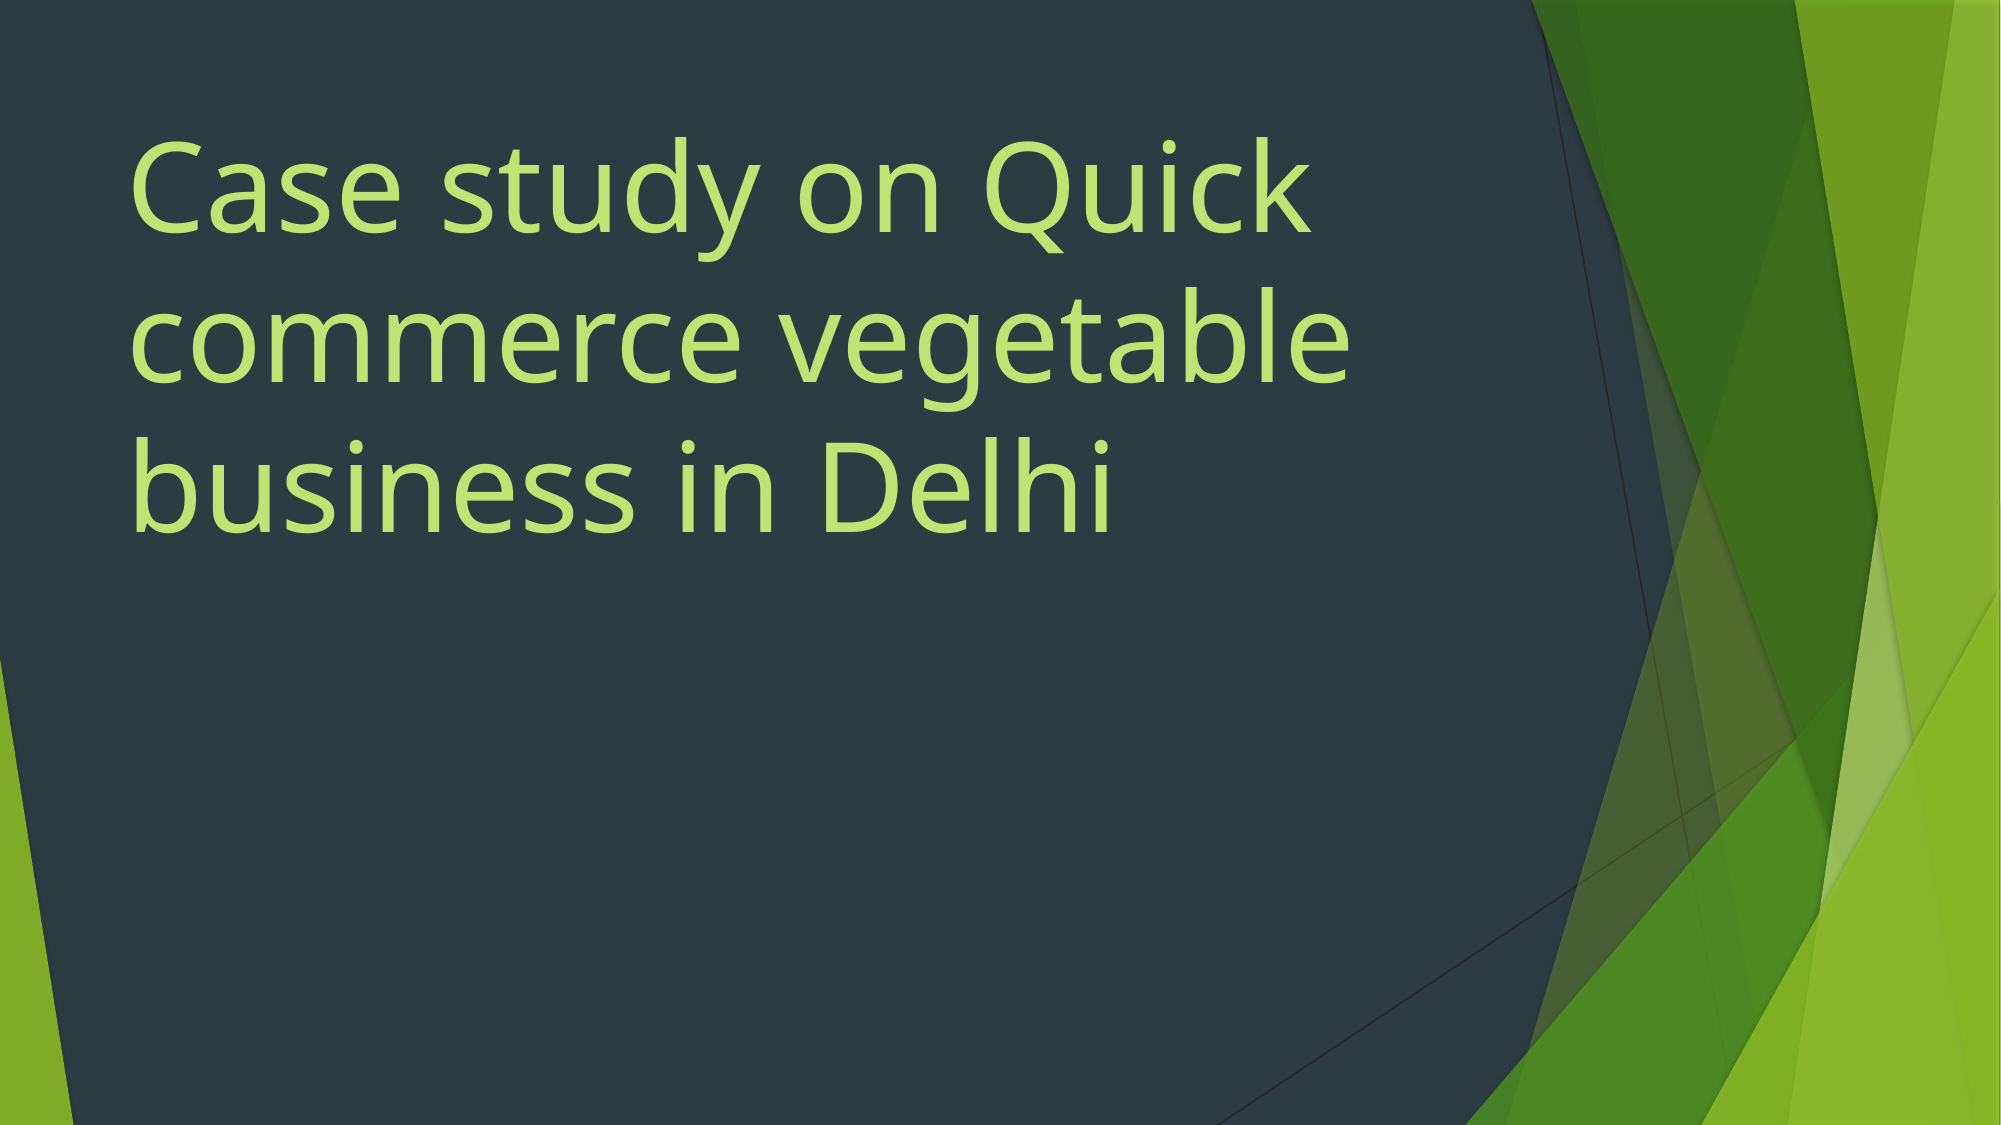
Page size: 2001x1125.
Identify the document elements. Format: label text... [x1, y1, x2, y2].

title Case study on Quick commerce vegetable business in Delhi [111, 99, 1522, 317]
